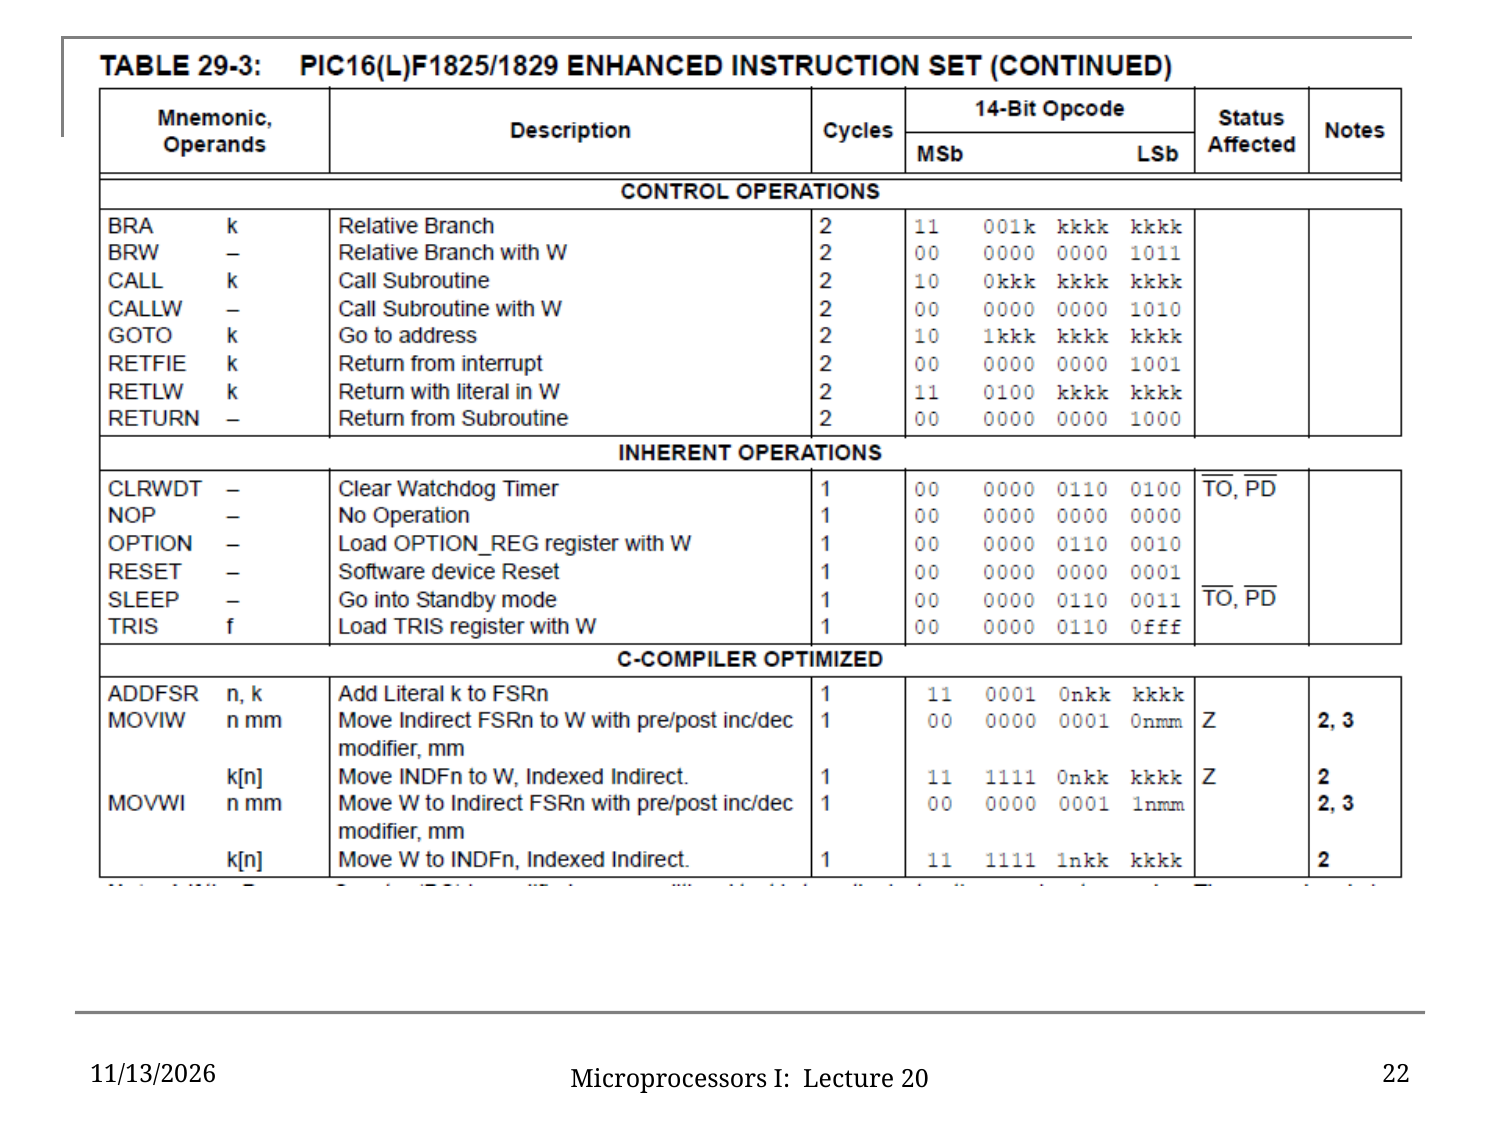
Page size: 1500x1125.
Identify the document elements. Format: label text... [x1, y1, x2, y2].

slide_number 22 [1074, 1023, 1426, 1100]
footer Microprocessors I: Lecture 20 [512, 1024, 988, 1101]
picture [93, 49, 1407, 887]
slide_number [74, 1023, 426, 1100]
